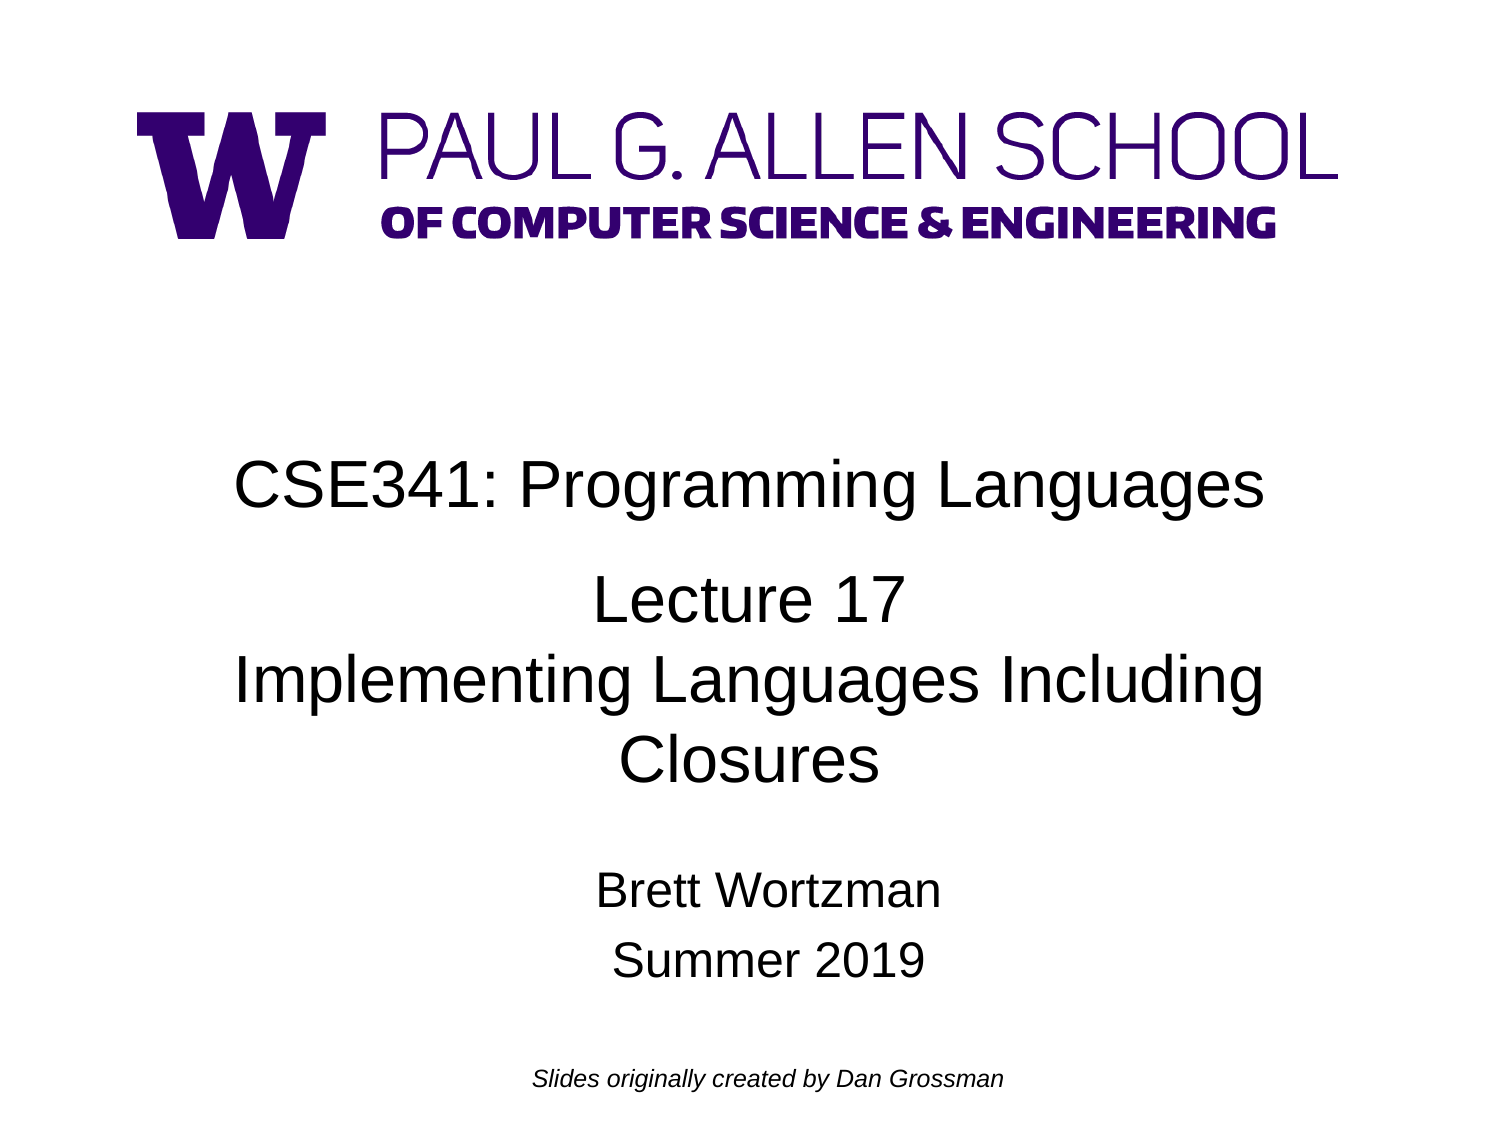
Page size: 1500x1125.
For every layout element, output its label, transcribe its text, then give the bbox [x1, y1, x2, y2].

title CSE341: Programming Languages Lecture 17 Implementing Languages Including Closures [112, 437, 1388, 801]
picture [137, 112, 1338, 240]
subtitle Brett Wortzman Summer 2019 Slides originally created by Dan Grossman [224, 849, 1313, 1051]
